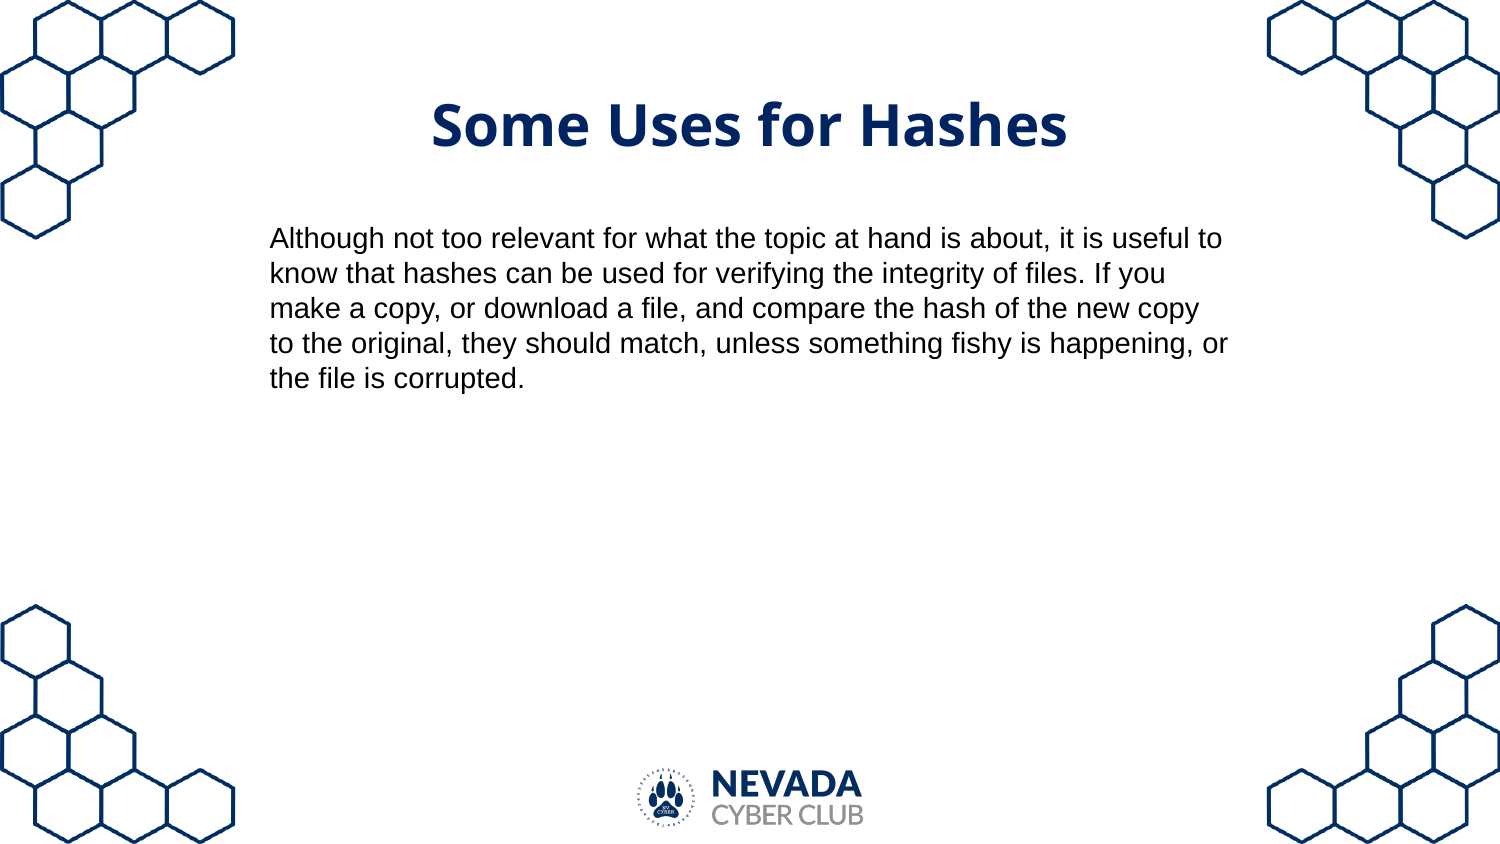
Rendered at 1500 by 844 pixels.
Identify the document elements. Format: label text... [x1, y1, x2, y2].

text_box Although not too relevant for what the topic at hand is about, it is useful to know that hashes can be used for verifying the integrity of files. If you make a copy, or download a file, and compare the hash of the new copy to the original, they should match, unless something fishy is happening, or the file is corrupted. [254, 204, 1246, 410]
title Some Uses for Hashes [51, 72, 1449, 167]
picture [0, 0, 1500, 844]
